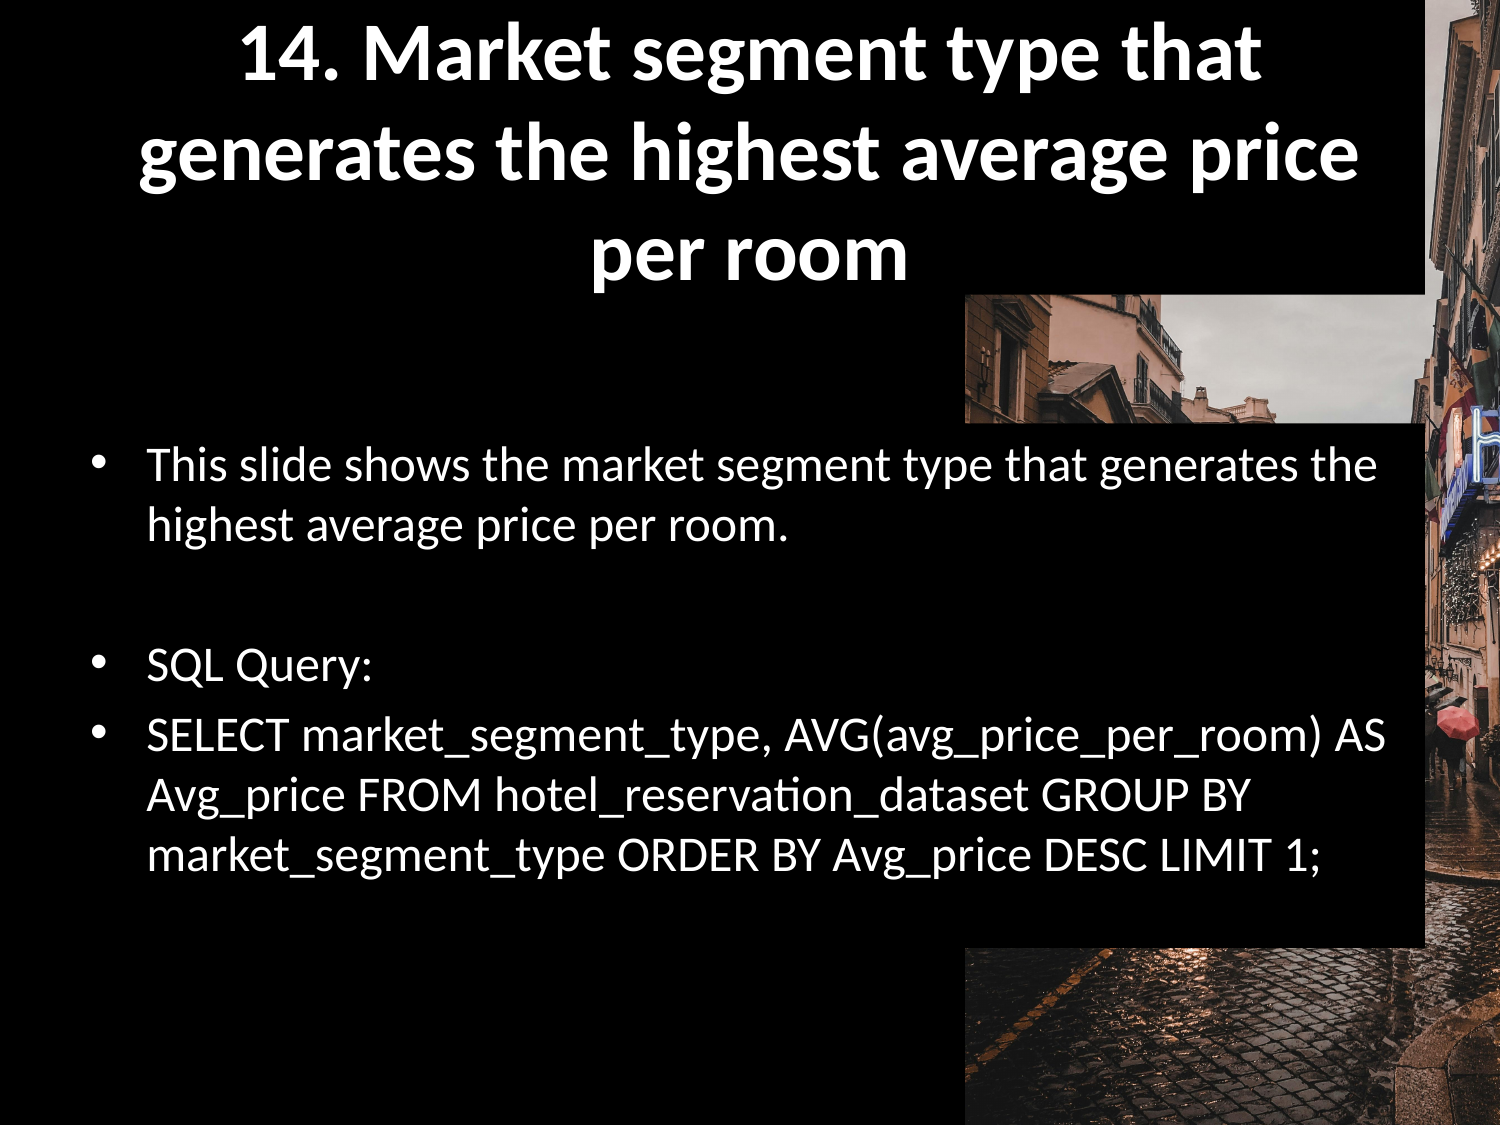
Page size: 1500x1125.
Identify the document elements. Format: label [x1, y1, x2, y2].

text_box [0, 0, 1500, 1125]
